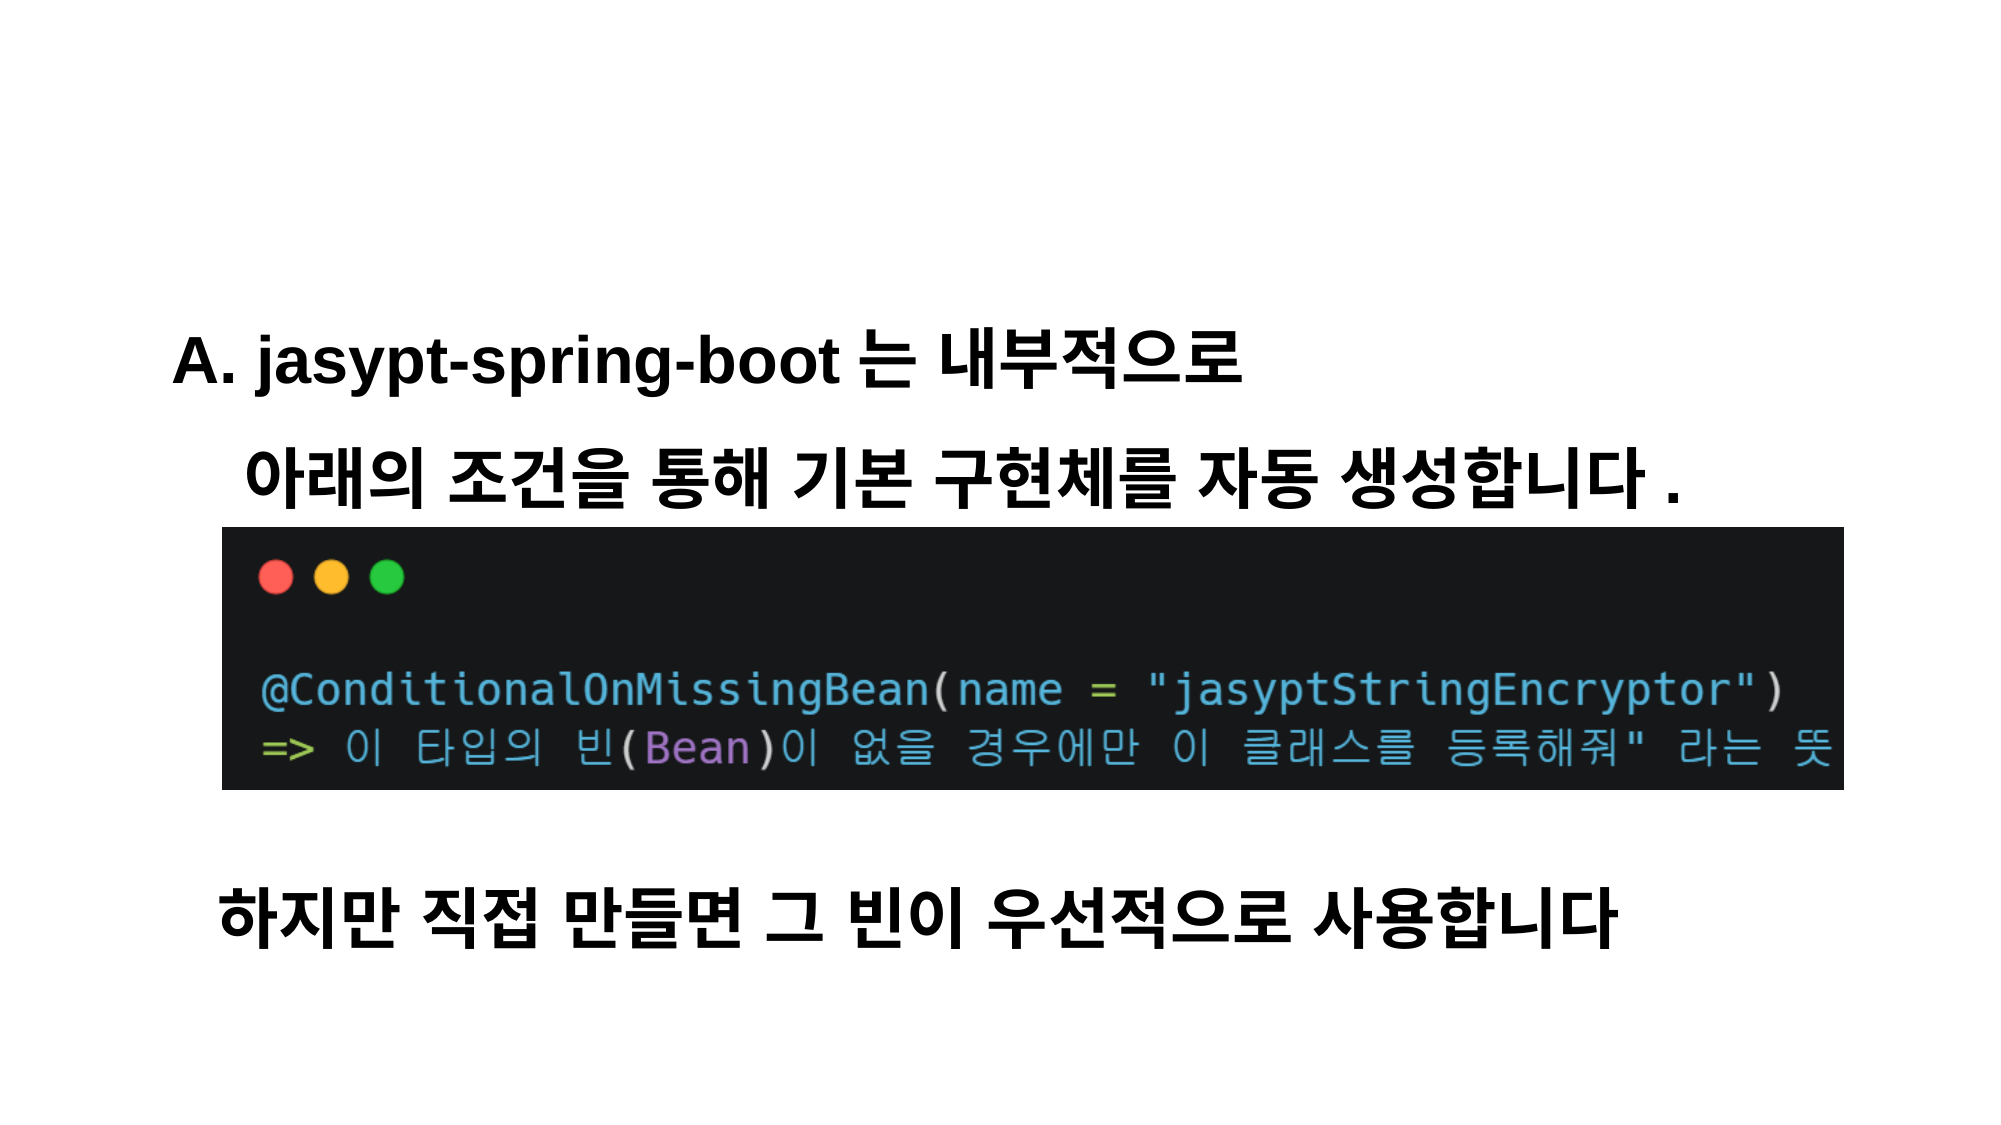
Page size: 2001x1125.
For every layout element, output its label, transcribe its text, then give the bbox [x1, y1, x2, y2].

text_box jasypt-spring-boot는 내부적으로 아래의 조건을 통해 기본 구현체를 자동 생성합니다. [157, 269, 1869, 525]
picture [222, 527, 1844, 790]
text_box 하지만 직접 만들면 그 빈이 우선적으로 사용합니다 [202, 829, 1914, 964]
